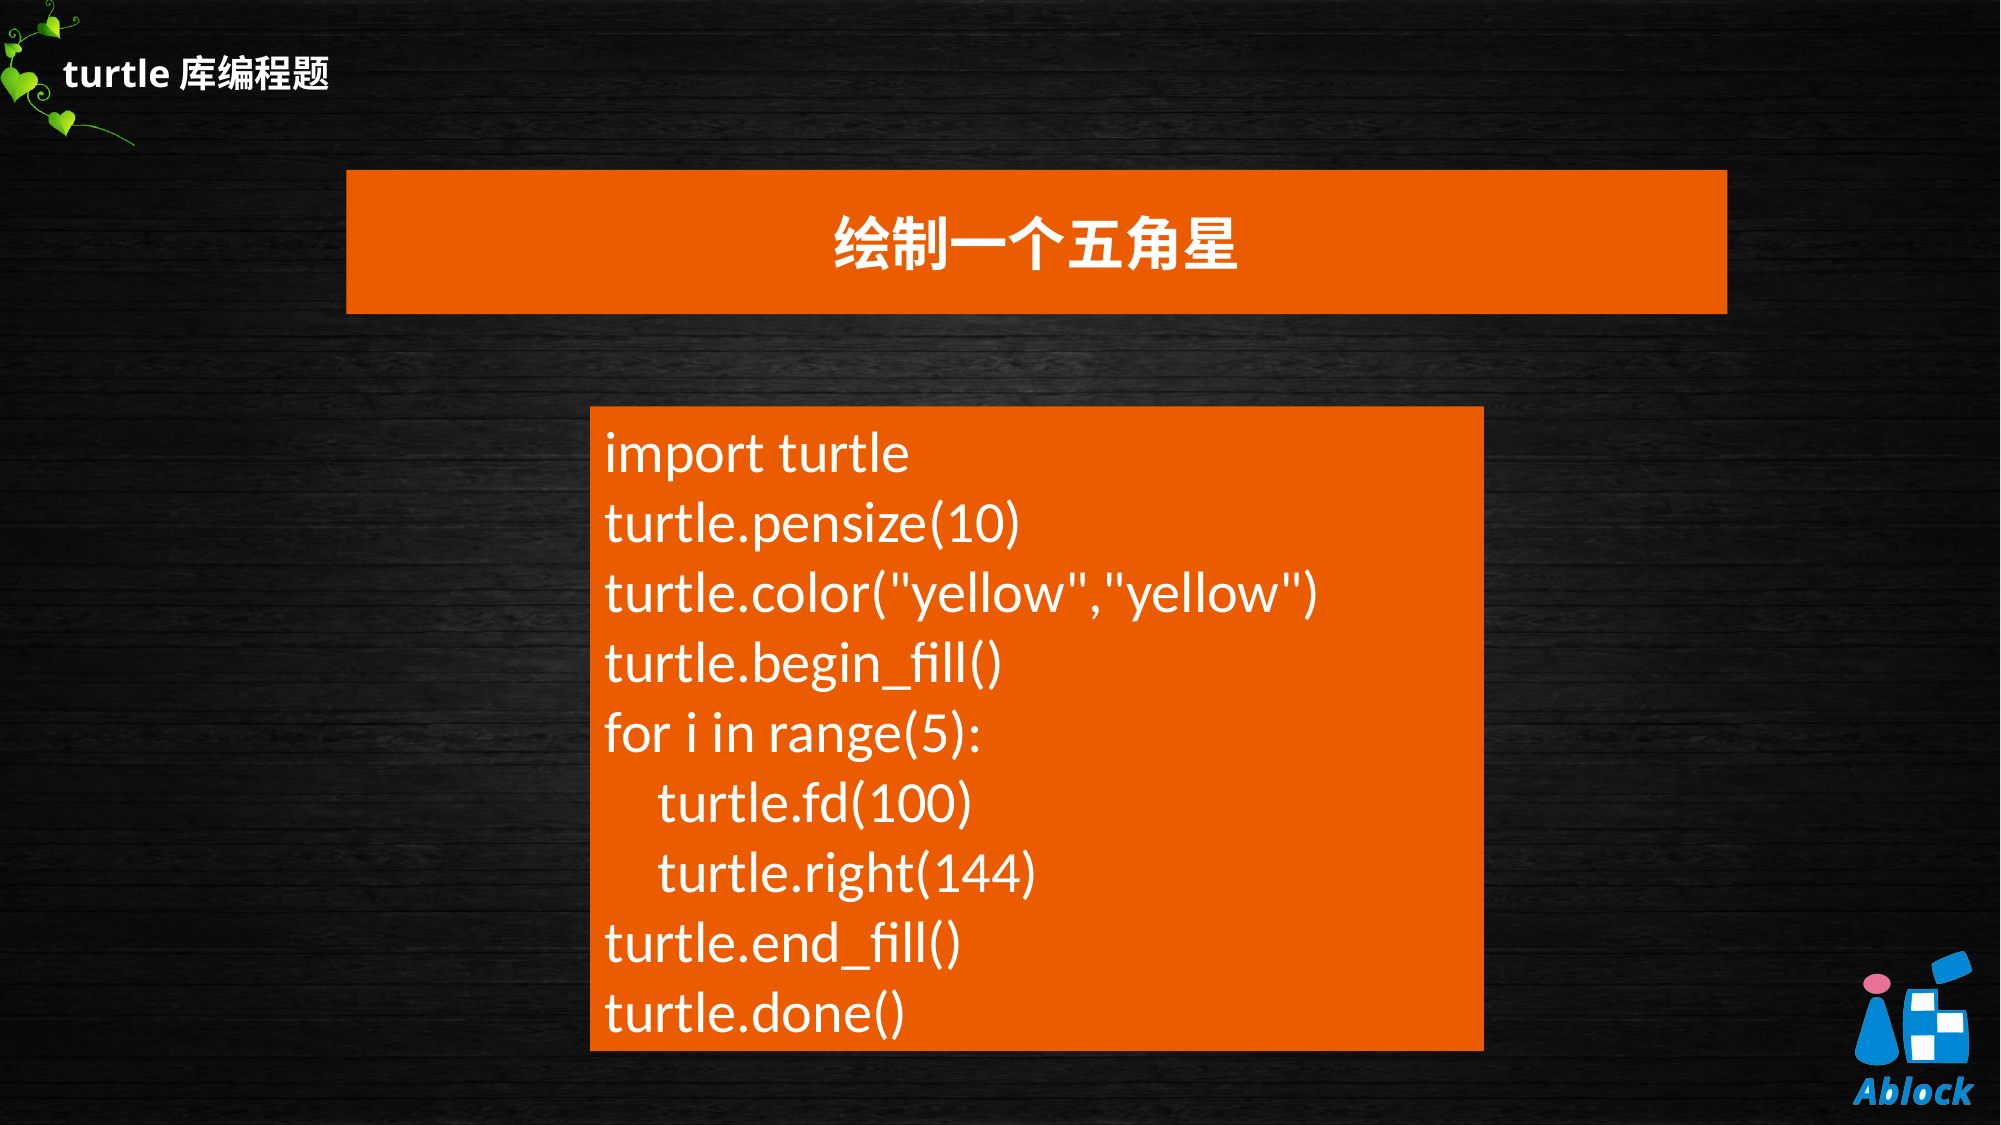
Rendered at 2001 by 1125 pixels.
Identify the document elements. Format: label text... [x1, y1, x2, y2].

text_box 绘制一个五角星 [345, 169, 1729, 315]
picture [0, 0, 2001, 1125]
text_box import turtle turtle.pensize(10) turtle.color("yellow","yellow") turtle.begin_fill() for i in range(5): turtle.fd(100) turtle.right(144) turtle.end_fill() turtle.done() [590, 406, 1484, 1052]
text_box turtle库编程题 [135, 42, 537, 103]
